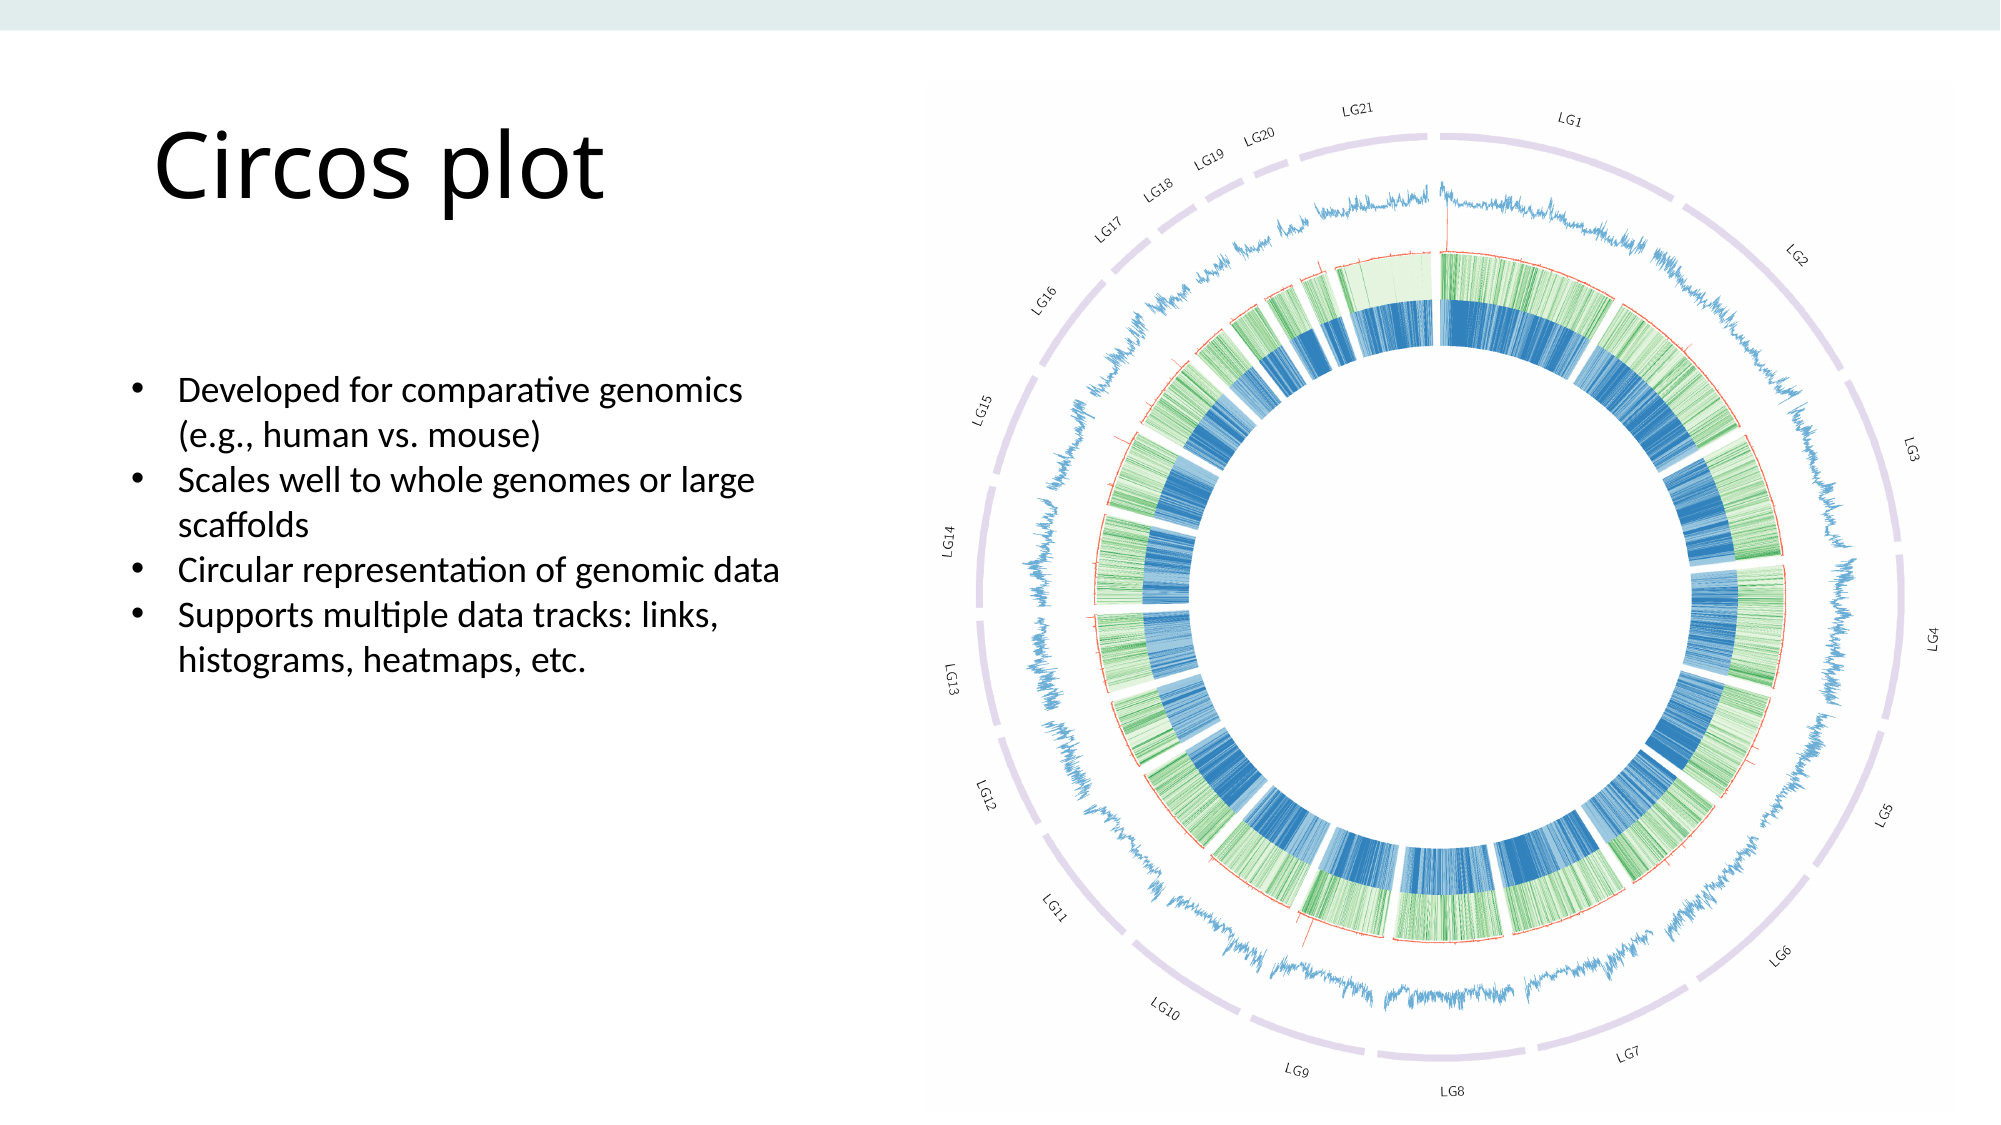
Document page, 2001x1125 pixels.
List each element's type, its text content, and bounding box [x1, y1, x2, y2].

text_box [0, 0, 2000, 31]
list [924, 81, 1956, 1113]
title Circos plot [137, 59, 1863, 278]
text_box Developed for comparative genomics (e.g., human vs. mouse) Scales well to whole genomes or large scaffolds Circular representation of genomic data Supports multiple data tracks: links, histograms, heatmaps, etc. [116, 357, 843, 688]
